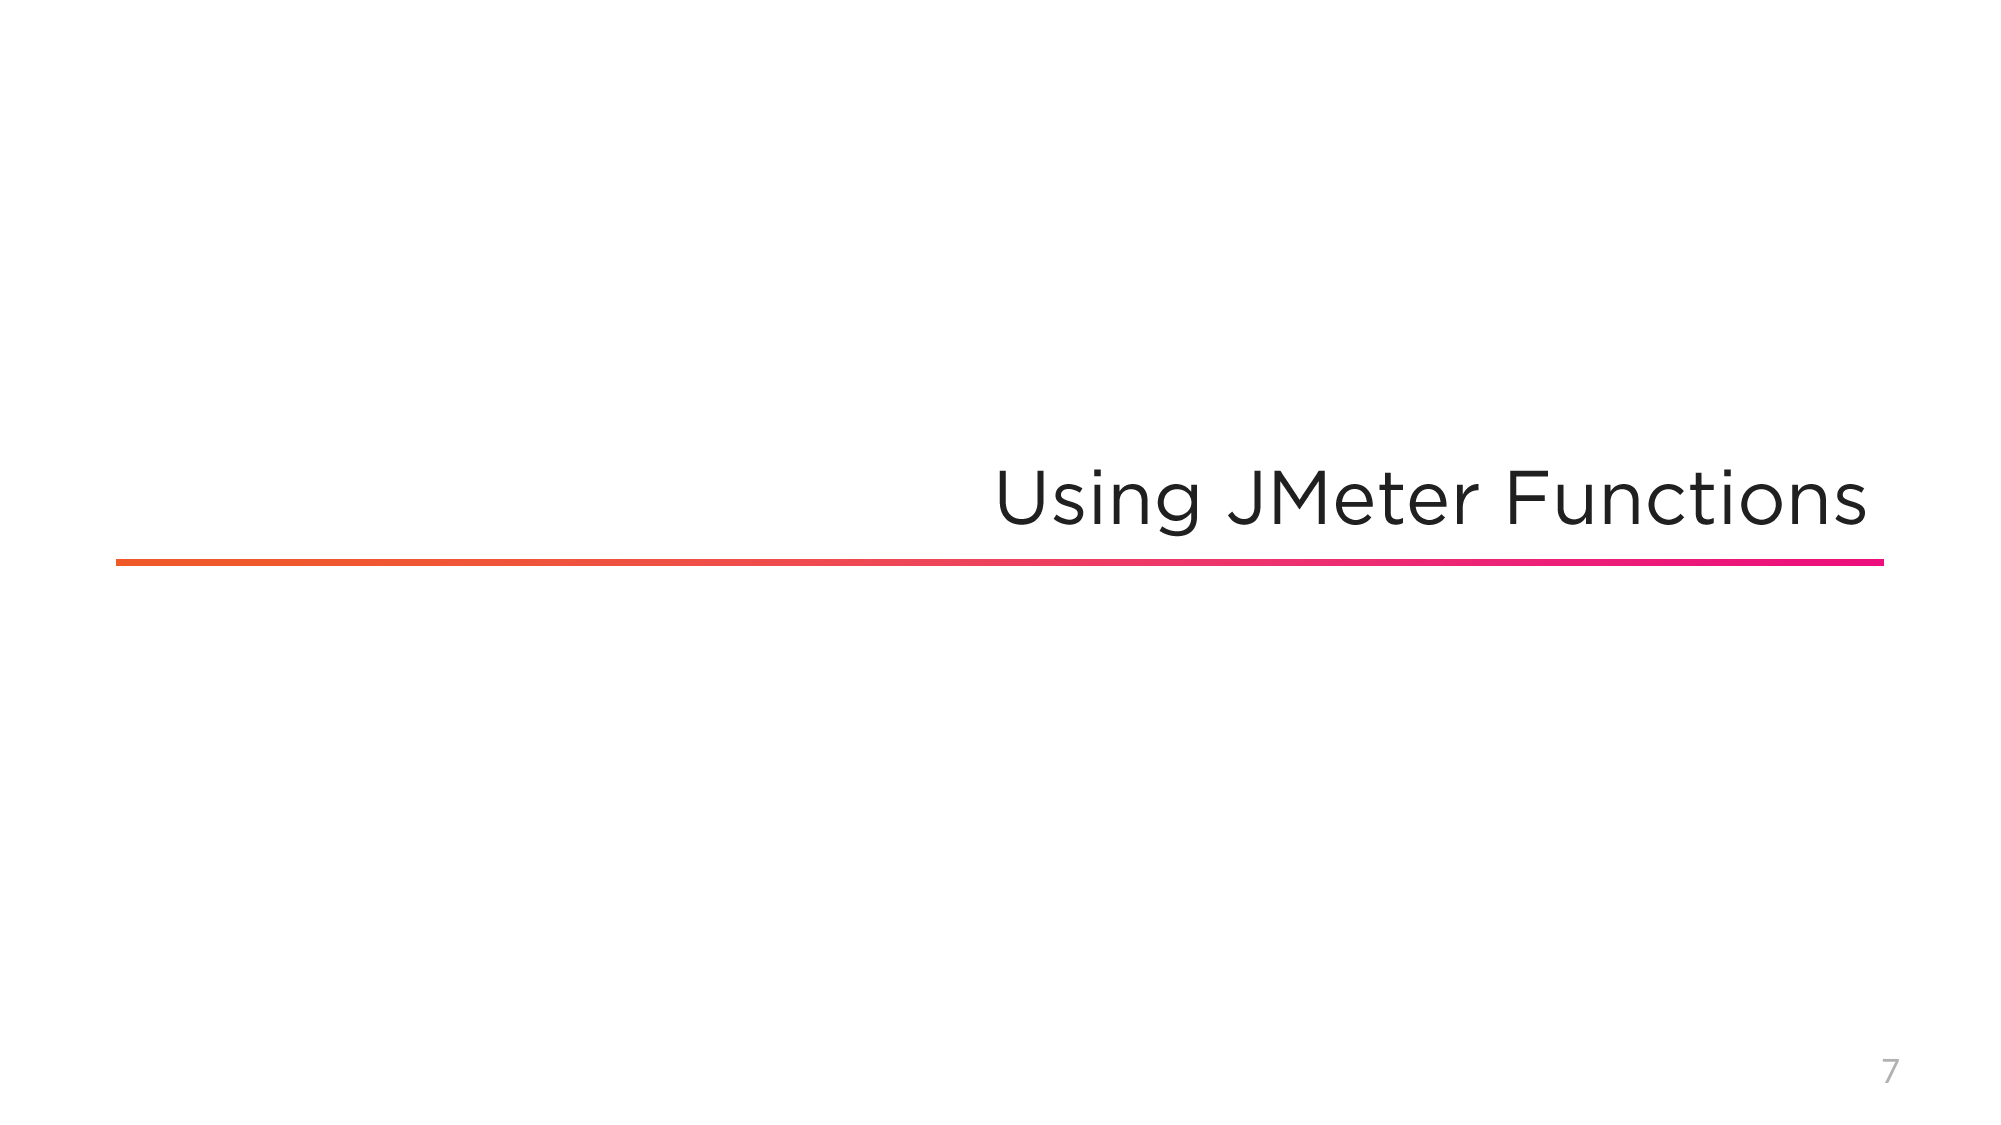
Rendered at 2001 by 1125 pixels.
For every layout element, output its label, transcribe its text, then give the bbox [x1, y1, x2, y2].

picture [992, 450, 1910, 542]
slide_number 7 [1440, 1046, 1900, 1103]
picture [116, 559, 1884, 566]
